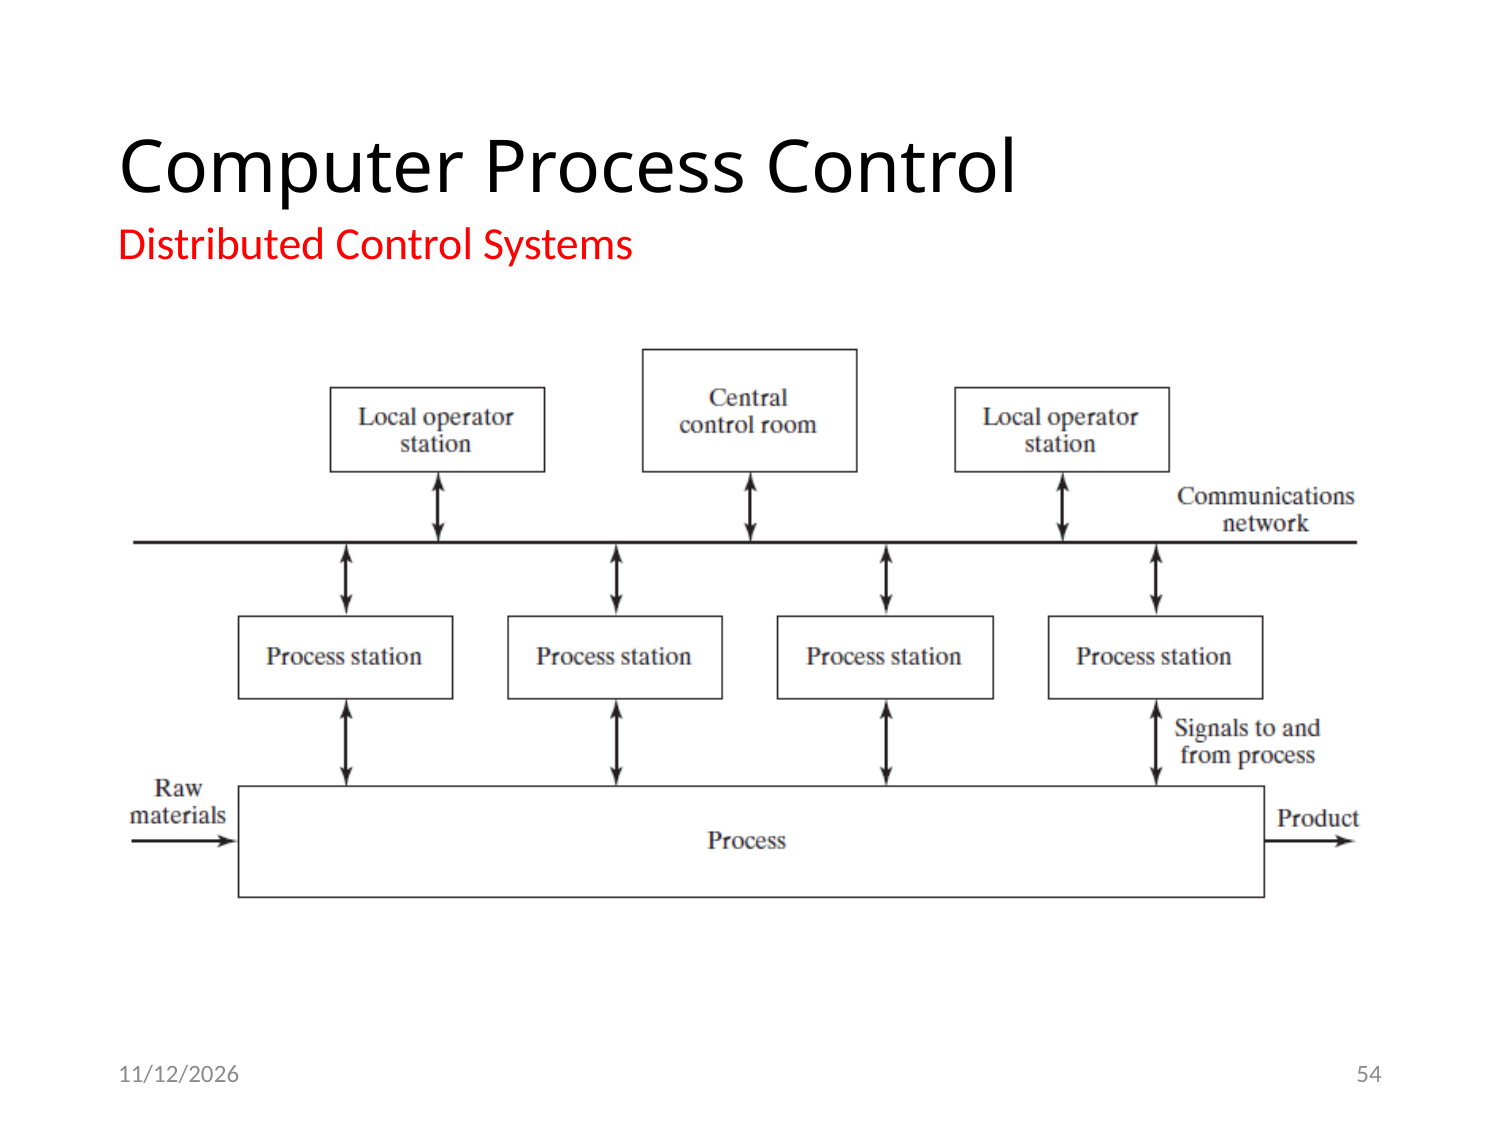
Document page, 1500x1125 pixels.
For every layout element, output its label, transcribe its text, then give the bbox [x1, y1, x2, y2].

slide_number 54 [1059, 1042, 1397, 1103]
picture [116, 330, 1370, 919]
text_box Distributed Control Systems [103, 206, 1382, 277]
title Computer Process Control [103, 59, 1397, 278]
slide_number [103, 1042, 441, 1103]
